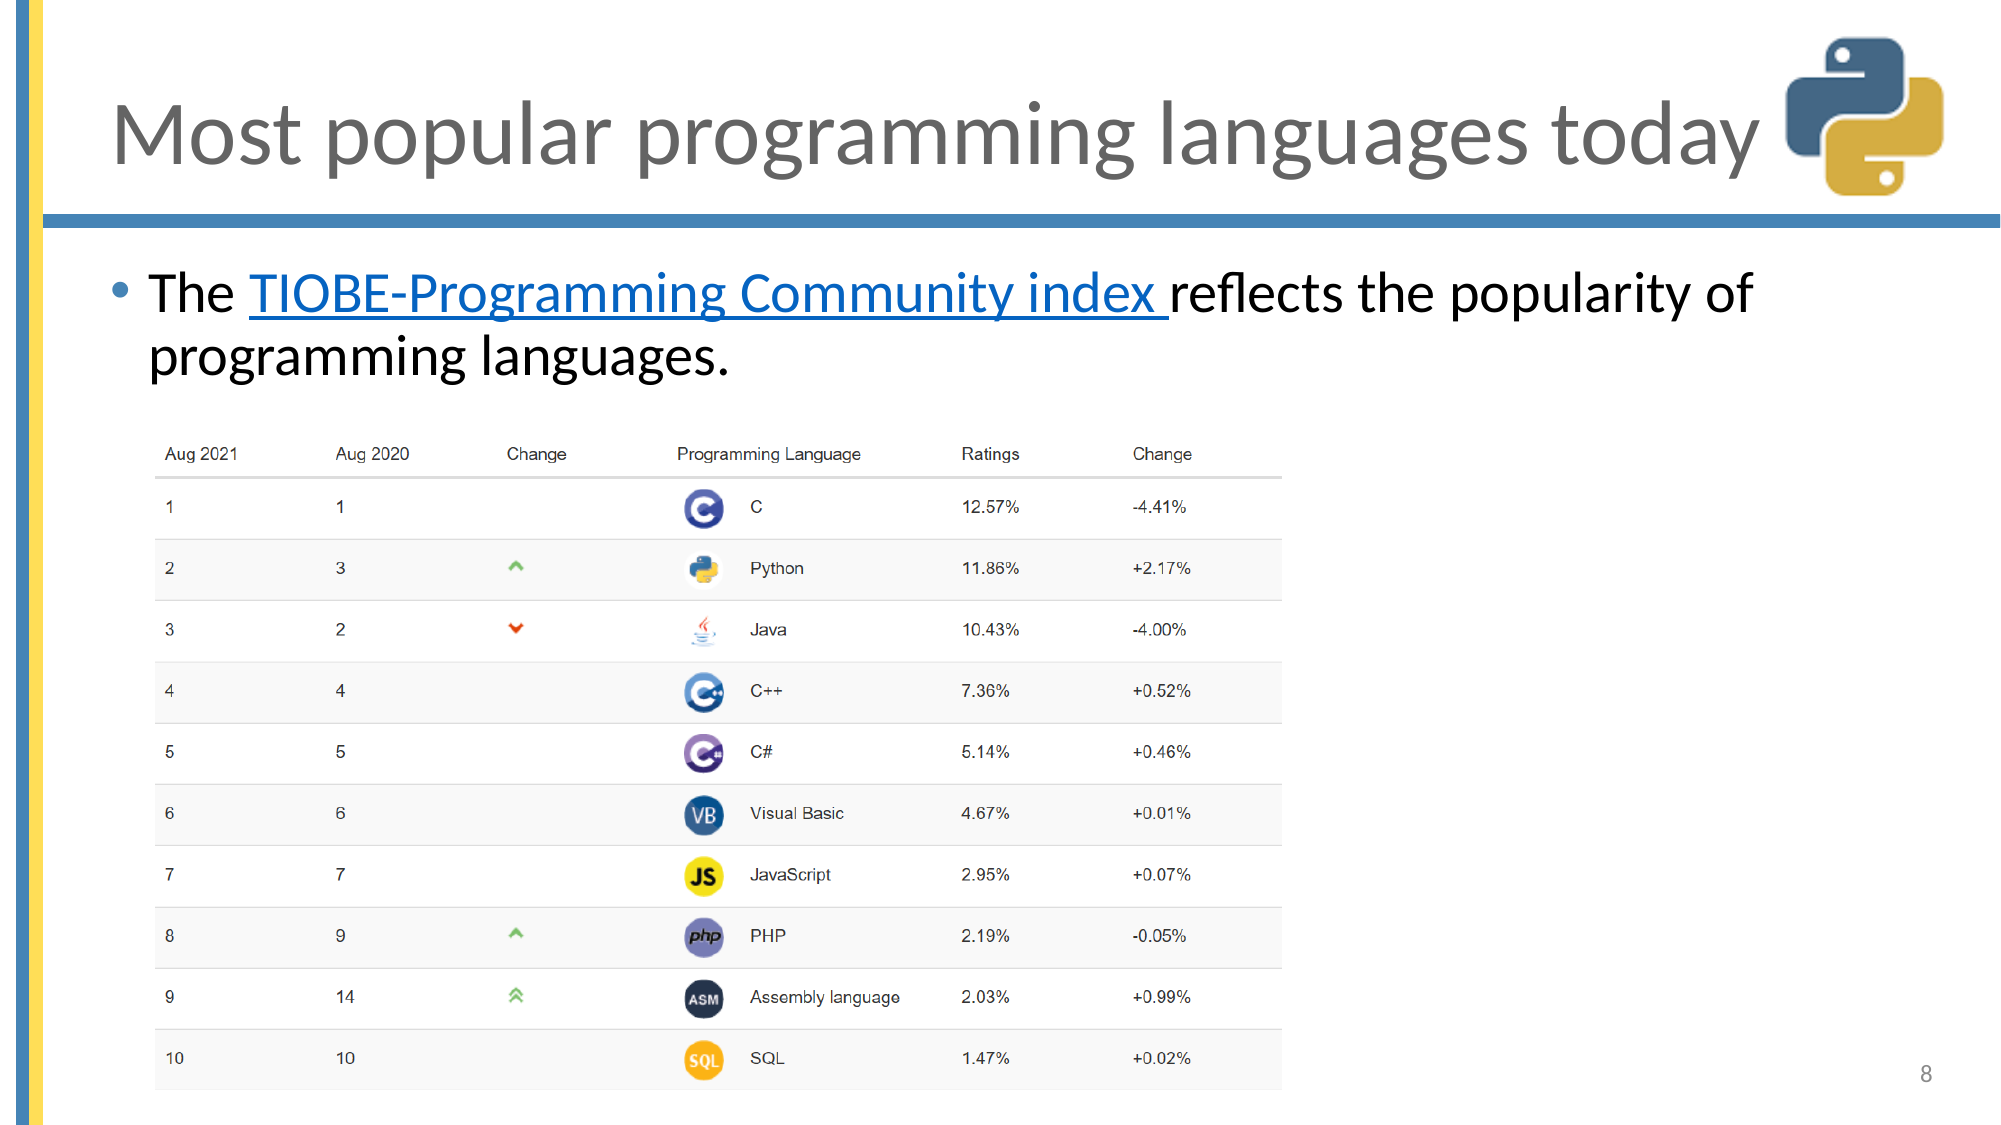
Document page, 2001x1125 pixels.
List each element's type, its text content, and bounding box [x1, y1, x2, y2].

picture [144, 435, 1282, 1090]
list The TIOBE-Programming Community index reflects the popularity of programming languages. [95, 254, 1948, 1014]
picture [1747, 18, 1987, 205]
slide_number 8 [1497, 1042, 1948, 1103]
title Most popular programming languages today [95, 59, 1863, 211]
